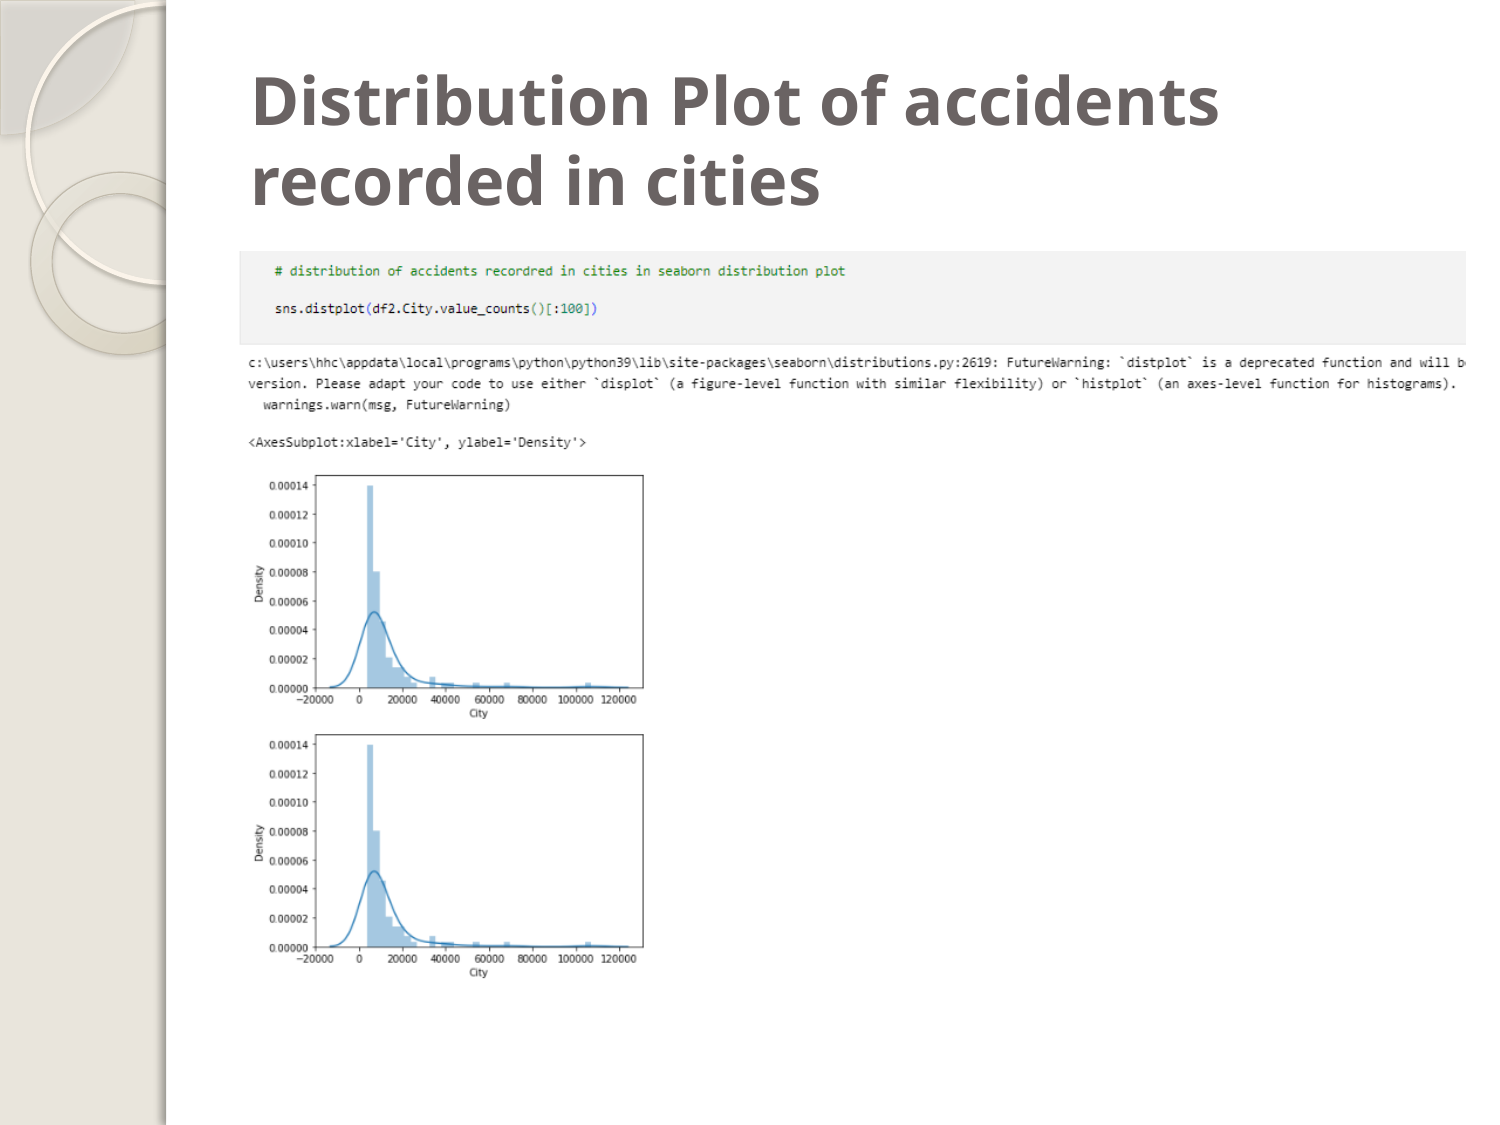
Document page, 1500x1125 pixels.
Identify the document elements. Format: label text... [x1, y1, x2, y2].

title Distribution Plot of accidents recorded in cities [235, 45, 1466, 233]
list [235, 251, 1466, 1011]
